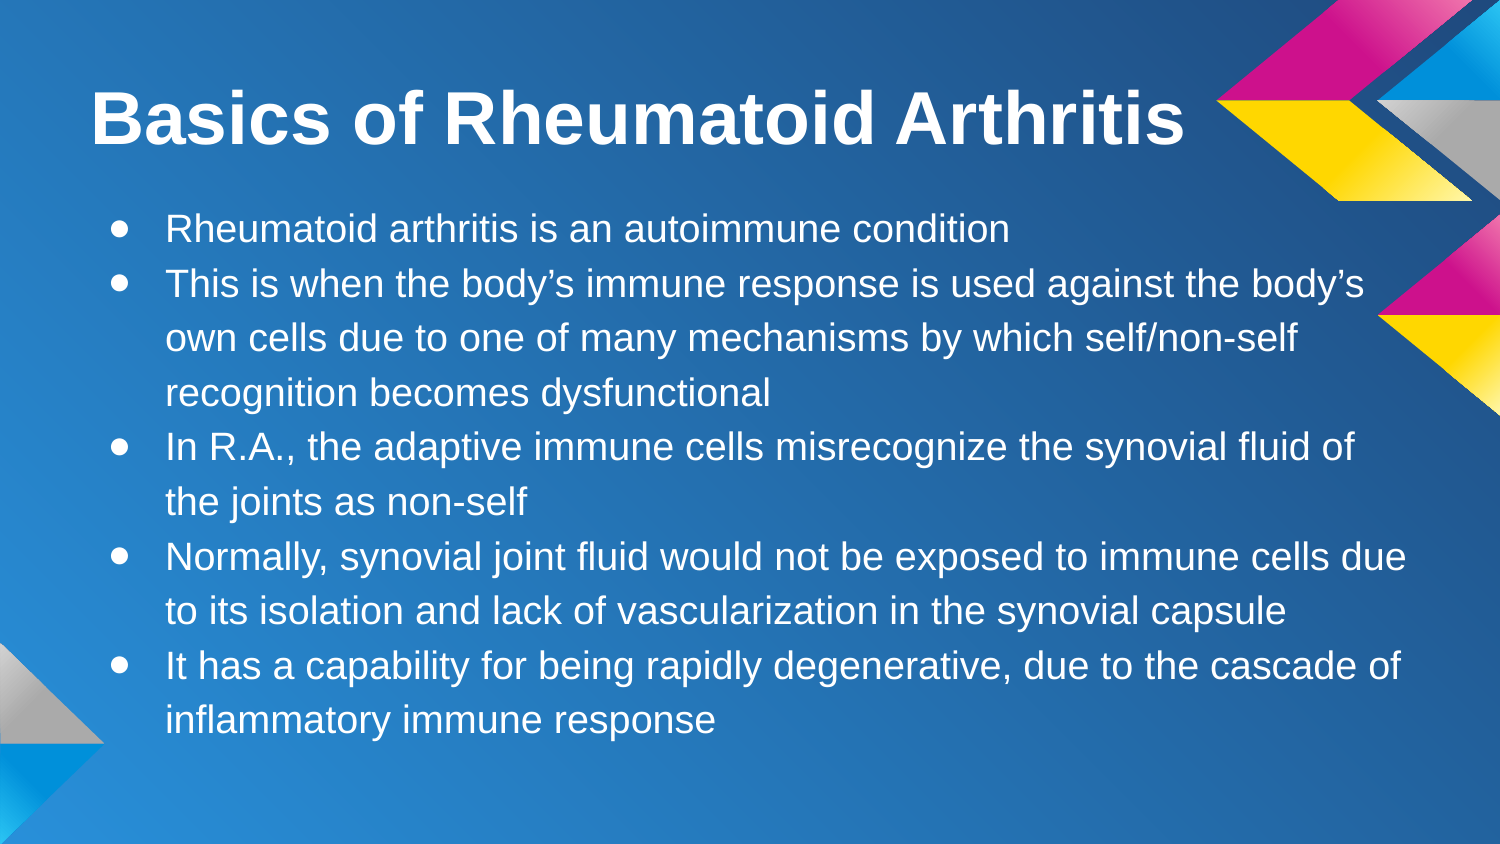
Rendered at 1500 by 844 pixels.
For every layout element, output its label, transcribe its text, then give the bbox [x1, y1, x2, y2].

title Basics of Rheumatoid Arthritis [75, 3, 1204, 175]
list Rheumatoid arthritis is an autoimmune condition This is when the body’s immune response is used against the body’s own cells due to one of many mechanisms by which self/non-self recognition becomes dysfunctional In R.A., the adaptive immune cells misrecognize the synovial fluid of the joints as non-self Normally, synovial joint fluid would not be exposed to immune cells due to its isolation and lack of vascularization in the synovial capsule It has a capability for being rapidly degenerative, due to the cascade of inflammatory immune response [75, 180, 1425, 757]
